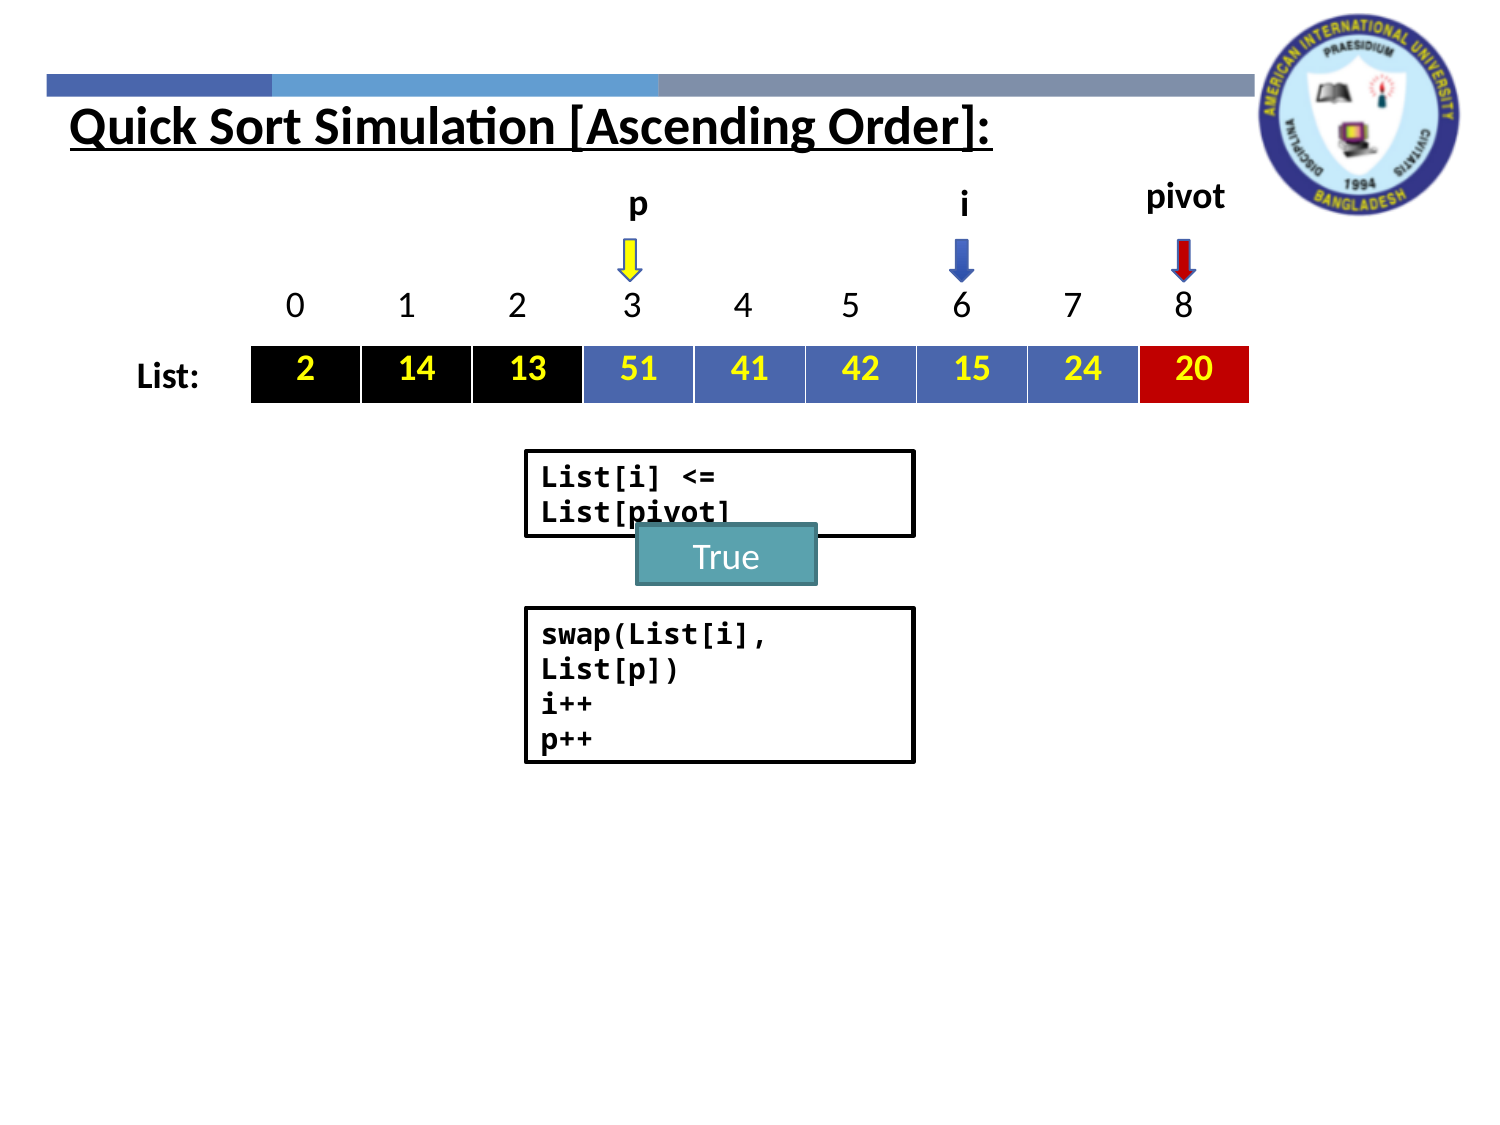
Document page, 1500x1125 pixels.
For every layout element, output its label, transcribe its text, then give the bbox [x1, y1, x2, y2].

text_box List[i] <= List[pivot] [524, 449, 916, 538]
table_header 0 [240, 282, 351, 335]
text_box List: [122, 343, 240, 404]
table_header 7 [1017, 282, 1128, 335]
table_header 5 [795, 282, 906, 335]
text_box [1171, 238, 1197, 283]
table_header 13 [473, 346, 582, 403]
table_header 14 [362, 346, 471, 403]
table_header 41 [695, 346, 805, 403]
text_box True [635, 522, 818, 586]
text_box p [616, 170, 644, 231]
table_header 8 [1128, 282, 1239, 335]
table_header 3 [573, 282, 691, 335]
text_box pivot [1128, 163, 1244, 224]
table_header 42 [806, 346, 916, 403]
picture [1254, 9, 1465, 221]
text_box [949, 238, 975, 283]
table_header 4 [691, 282, 795, 335]
table_header 6 [906, 282, 1017, 335]
text_box Quick Sort Simulation [Ascending Order]: [55, 83, 1129, 164]
table_header 20 [1140, 346, 1249, 403]
text_box swap(List[i], List[p]) i++ p++ [524, 606, 916, 764]
table_header 1 [351, 282, 462, 335]
table_header 51 [584, 346, 693, 403]
table_header 15 [917, 346, 1027, 403]
text_box [617, 238, 643, 282]
table_header 2 [462, 282, 573, 335]
table_header 2 [251, 346, 360, 403]
table_header 24 [1028, 346, 1138, 403]
text_box i [948, 171, 975, 232]
